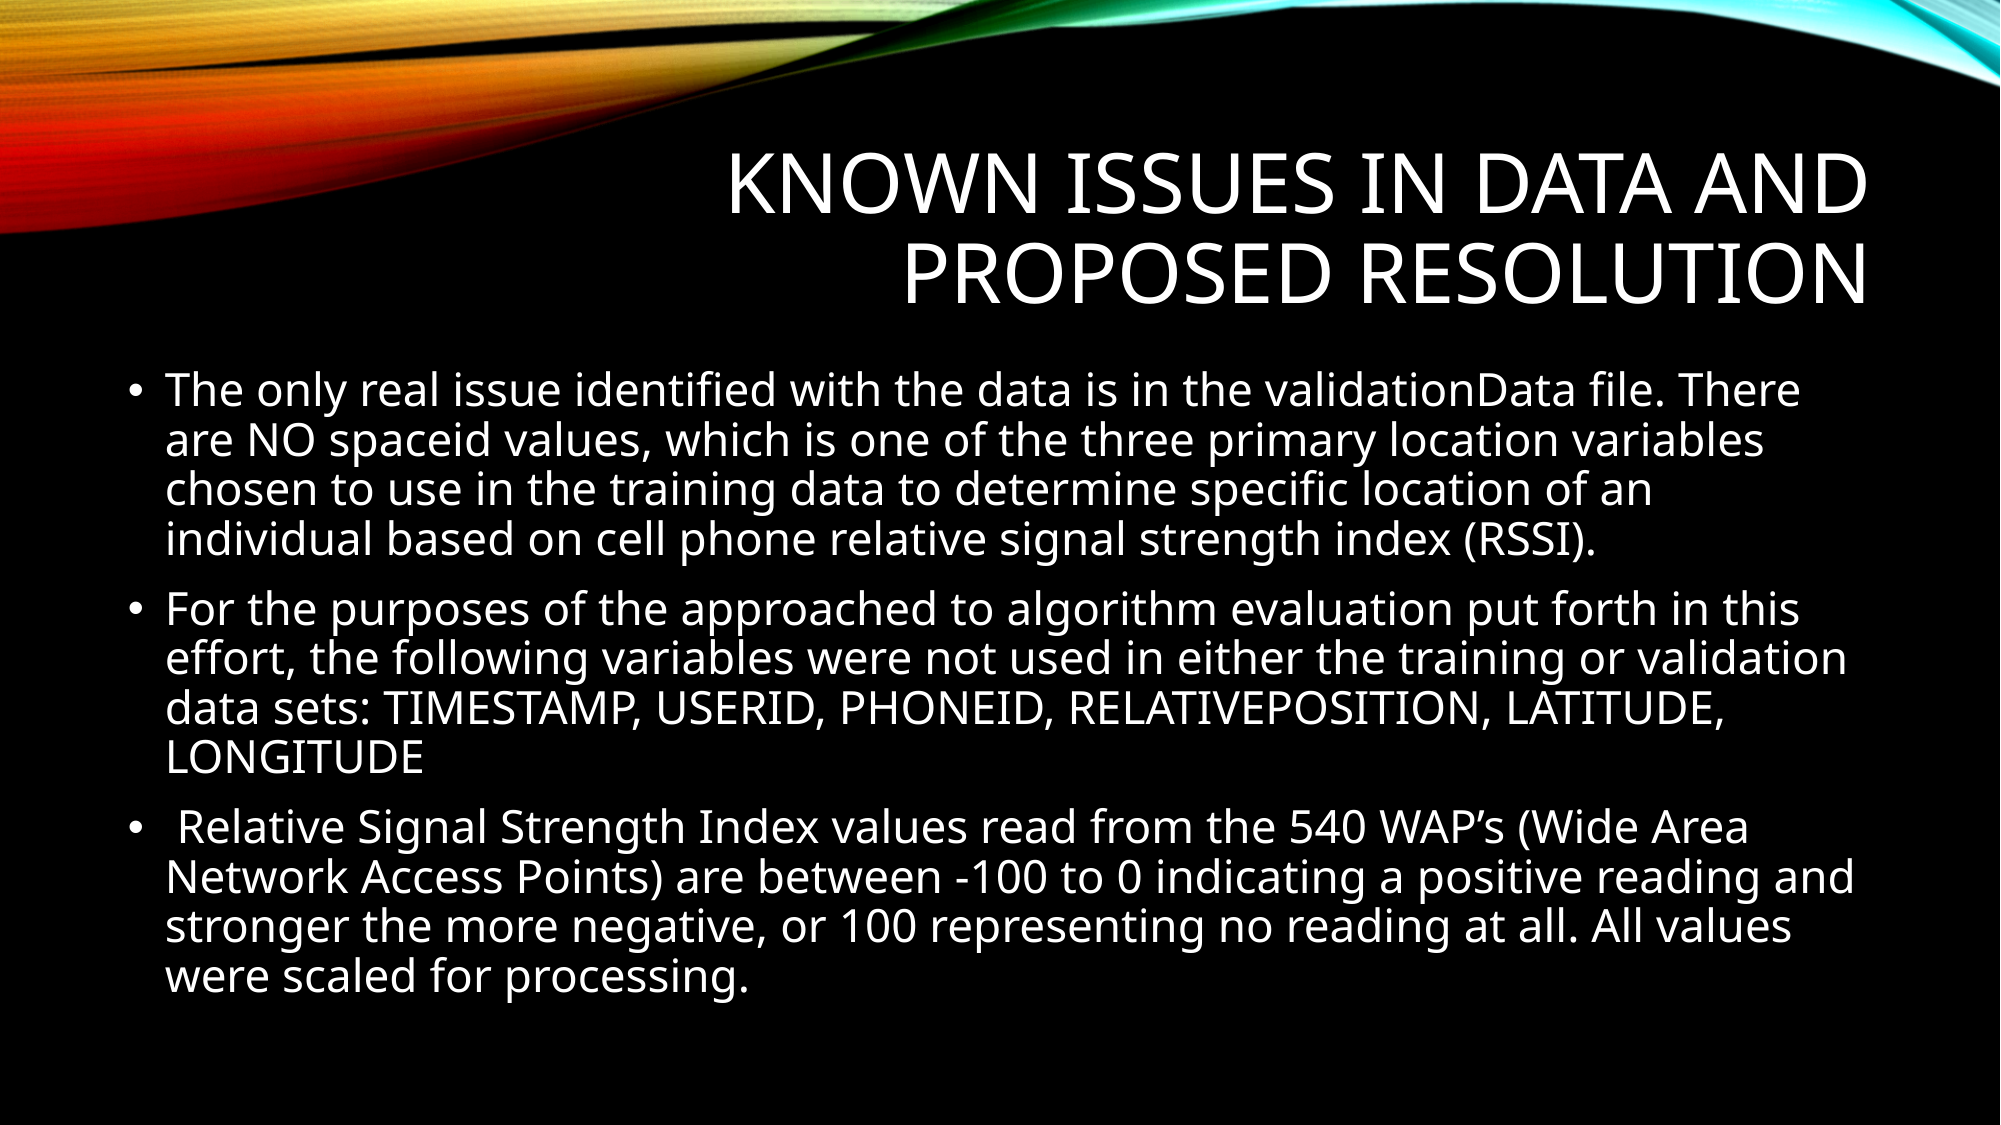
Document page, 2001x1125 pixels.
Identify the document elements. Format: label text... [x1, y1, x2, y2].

text_box Known issues in data and proposed resolution [474, 125, 1887, 337]
picture [0, 0, 2000, 236]
text_box The only real issue identified with the data is in the validationData file. There are NO spaceid values, which is one of the three primary location variables chosen to use in the training data to determine specific location of an individual based on cell phone relative signal strength index (RSSI). For the purposes of the approached to algorithm evaluation put forth in this effort, the following variables were not used in either the training or validation data sets: TIMESTAMP, USERID, PHONEID, RELATIVEPOSITION, LATITUDE, LONGITUDE Relative Signal Strength Index values read from the 540 WAP’s (Wide Area Network Access Points) are between -100 to 0 indicating a positive reading and stronger the more negative, or 100 representing no reading at all. All values were scaled for processing. [112, 360, 1887, 1020]
